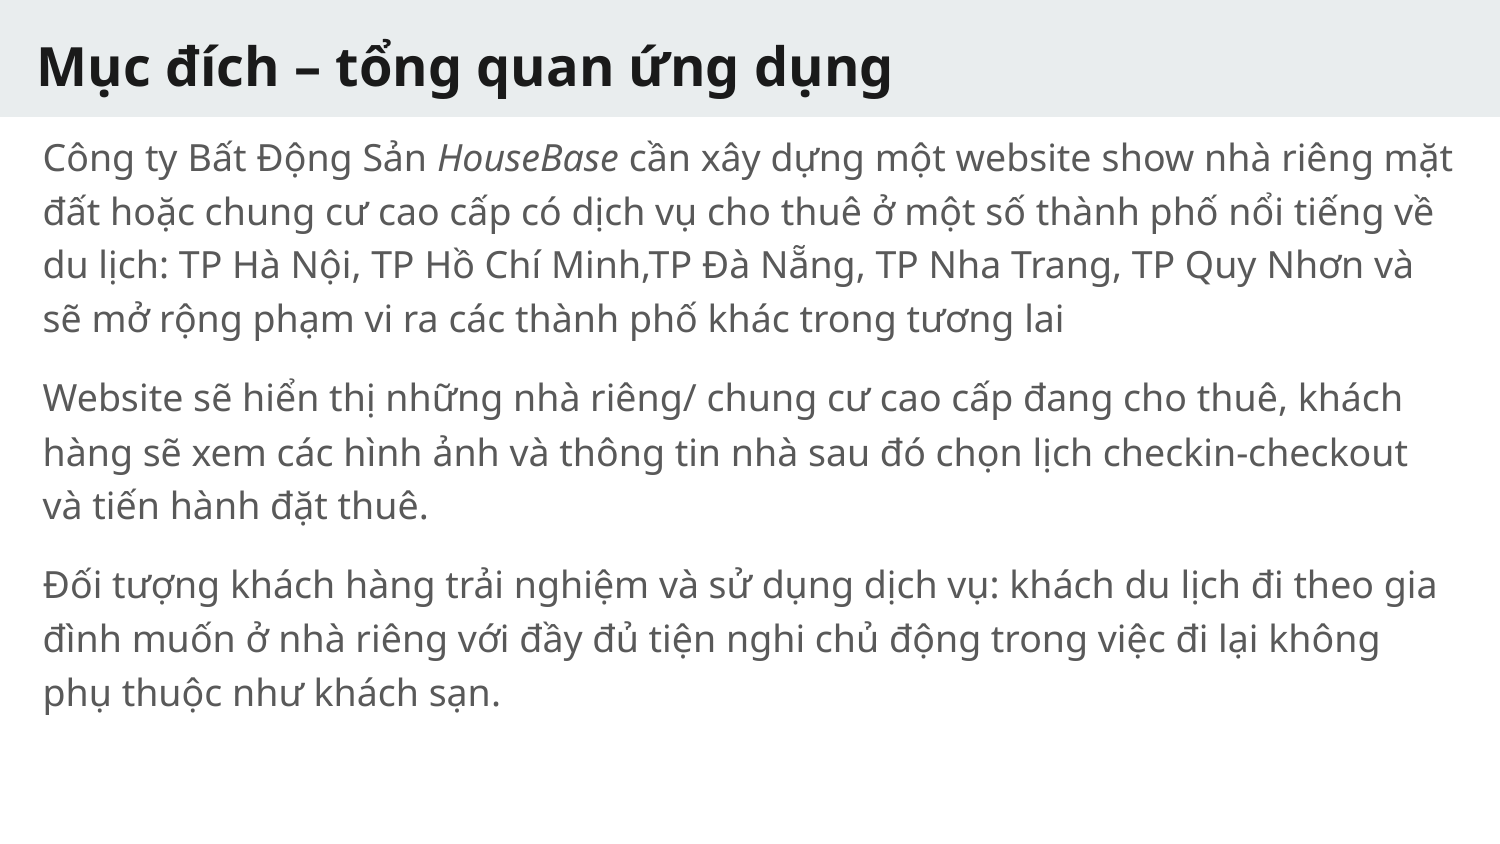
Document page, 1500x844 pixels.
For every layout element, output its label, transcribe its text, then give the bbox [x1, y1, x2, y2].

list Công ty Bất Động Sản HouseBase cần xây dựng một website show nhà riêng mặt đất hoặc chung cư cao cấp có dịch vụ cho thuê ở một số thành phố nổi tiếng về du lịch: TP Hà Nội, TP Hồ Chí Minh,TP Đà Nẵng, TP Nha Trang, TP Quy Nhơn và sẽ mở rộng phạm vi ra các thành phố khác trong tương lai Website sẽ hiển thị những nhà riêng/ chung cư cao cấp đang cho thuê, khách hàng sẽ xem các hình ảnh và thông tin nhà sau đó chọn lịch checkin-checkout và tiến hành đặt thuê. Đối tượng khách hàng trải nghiệm và sử dụng dịch vụ: khách du lịch đi theo gia đình muốn ở nhà riêng với đầy đủ tiện nghi chủ động trong việc đi lại không phụ thuộc như khách sạn. [21, 109, 1469, 808]
title Mục đích – tổng quan ứng dụng [21, 17, 1469, 106]
